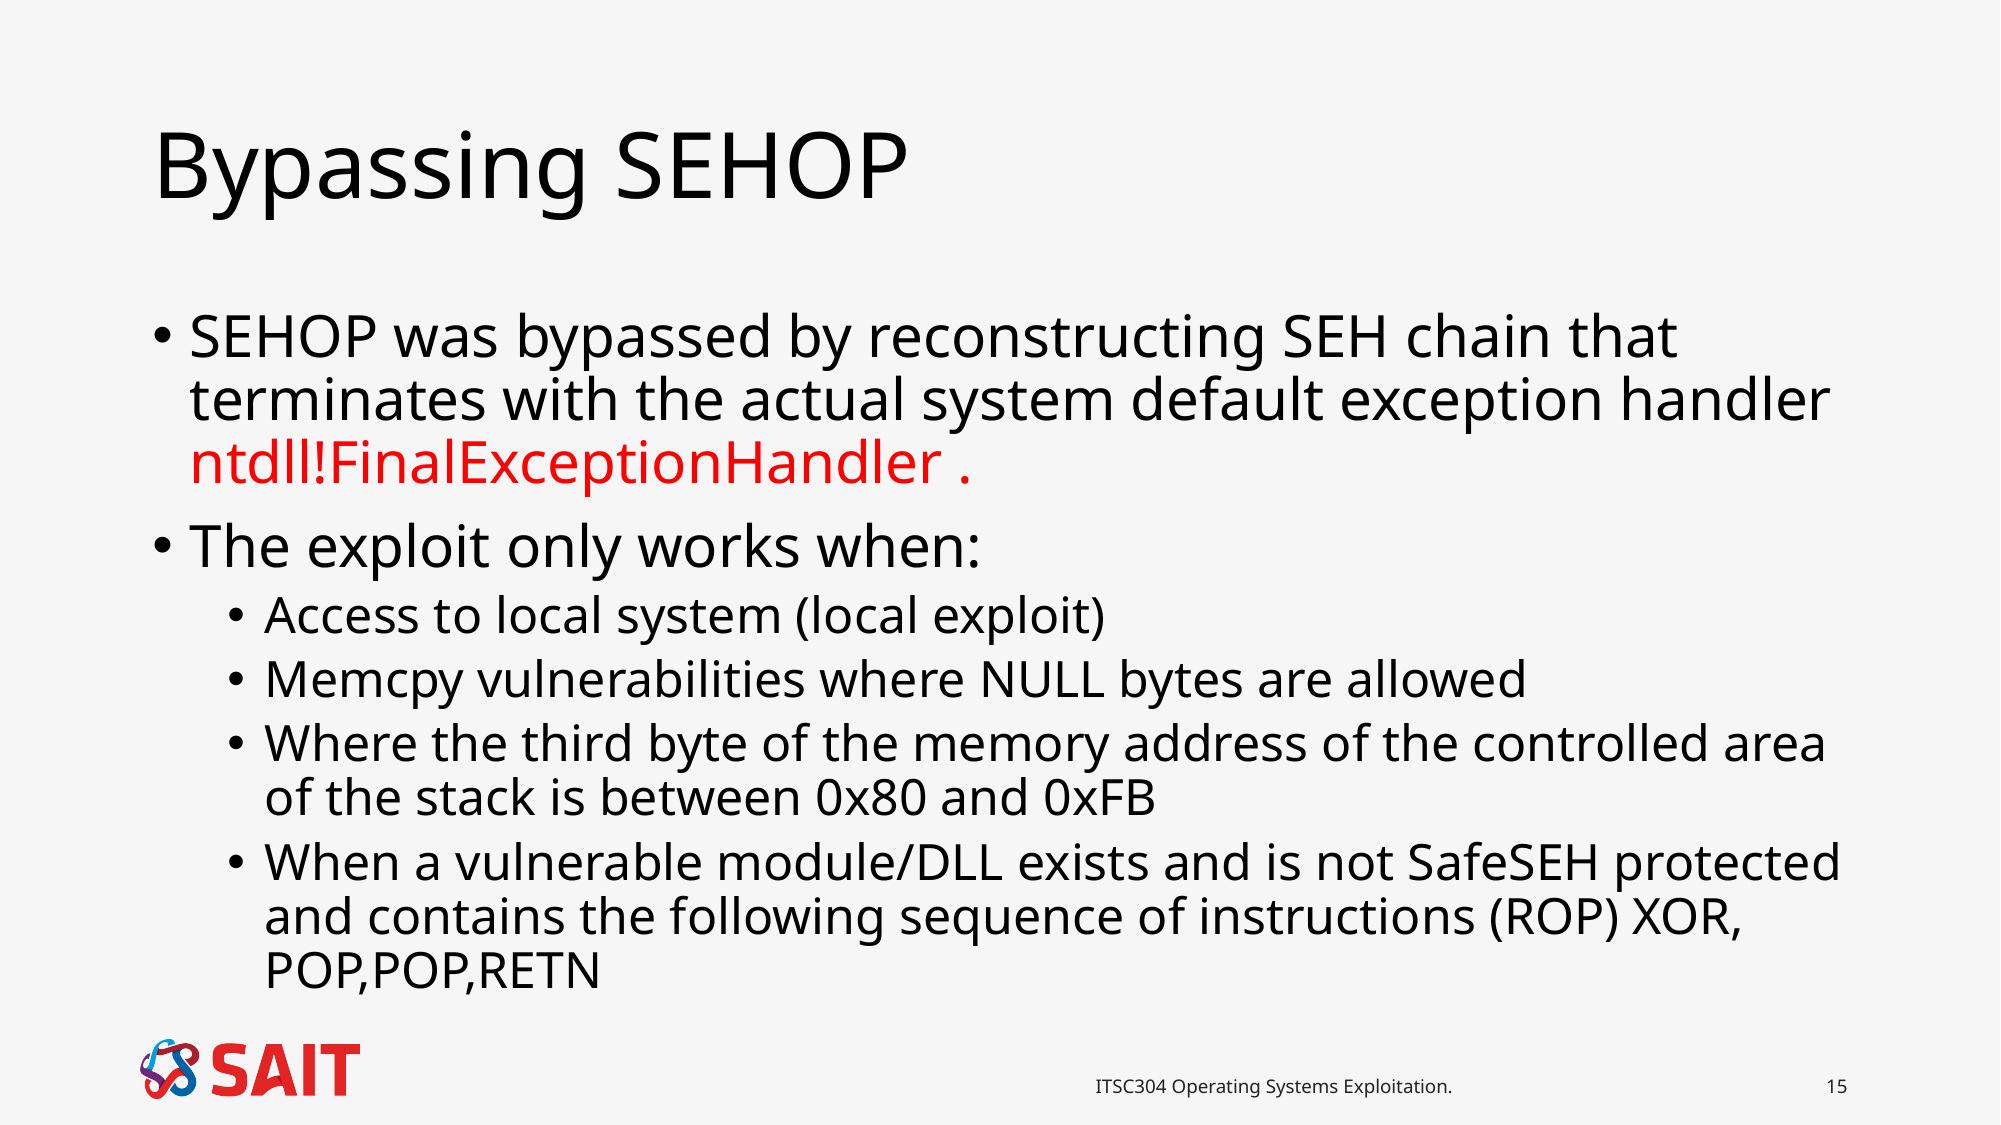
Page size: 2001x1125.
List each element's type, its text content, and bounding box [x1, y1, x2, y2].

picture [114, 1013, 386, 1125]
list SEHOP was bypassed by reconstructing SEH chain that terminates with the actual system default exception handler ntdll!FinalExceptionHandler . The exploit only works when: Access to local system (local exploit) Memcpy vulnerabilities where NULL bytes are allowed Where the third byte of the memory address of the controlled area of the stack is between 0x80 and 0xFB When a vulnerable module/DLL exists and is not SafeSEH protected and contains the following sequence of instructions (ROP) XOR, POP,POP,RETN [137, 299, 1863, 1014]
footer ITSC304 Operating Systems Exploitation. [858, 1048, 1690, 1109]
slide_number 15 [1718, 1048, 1863, 1109]
title Bypassing SEHOP [137, 59, 1863, 278]
